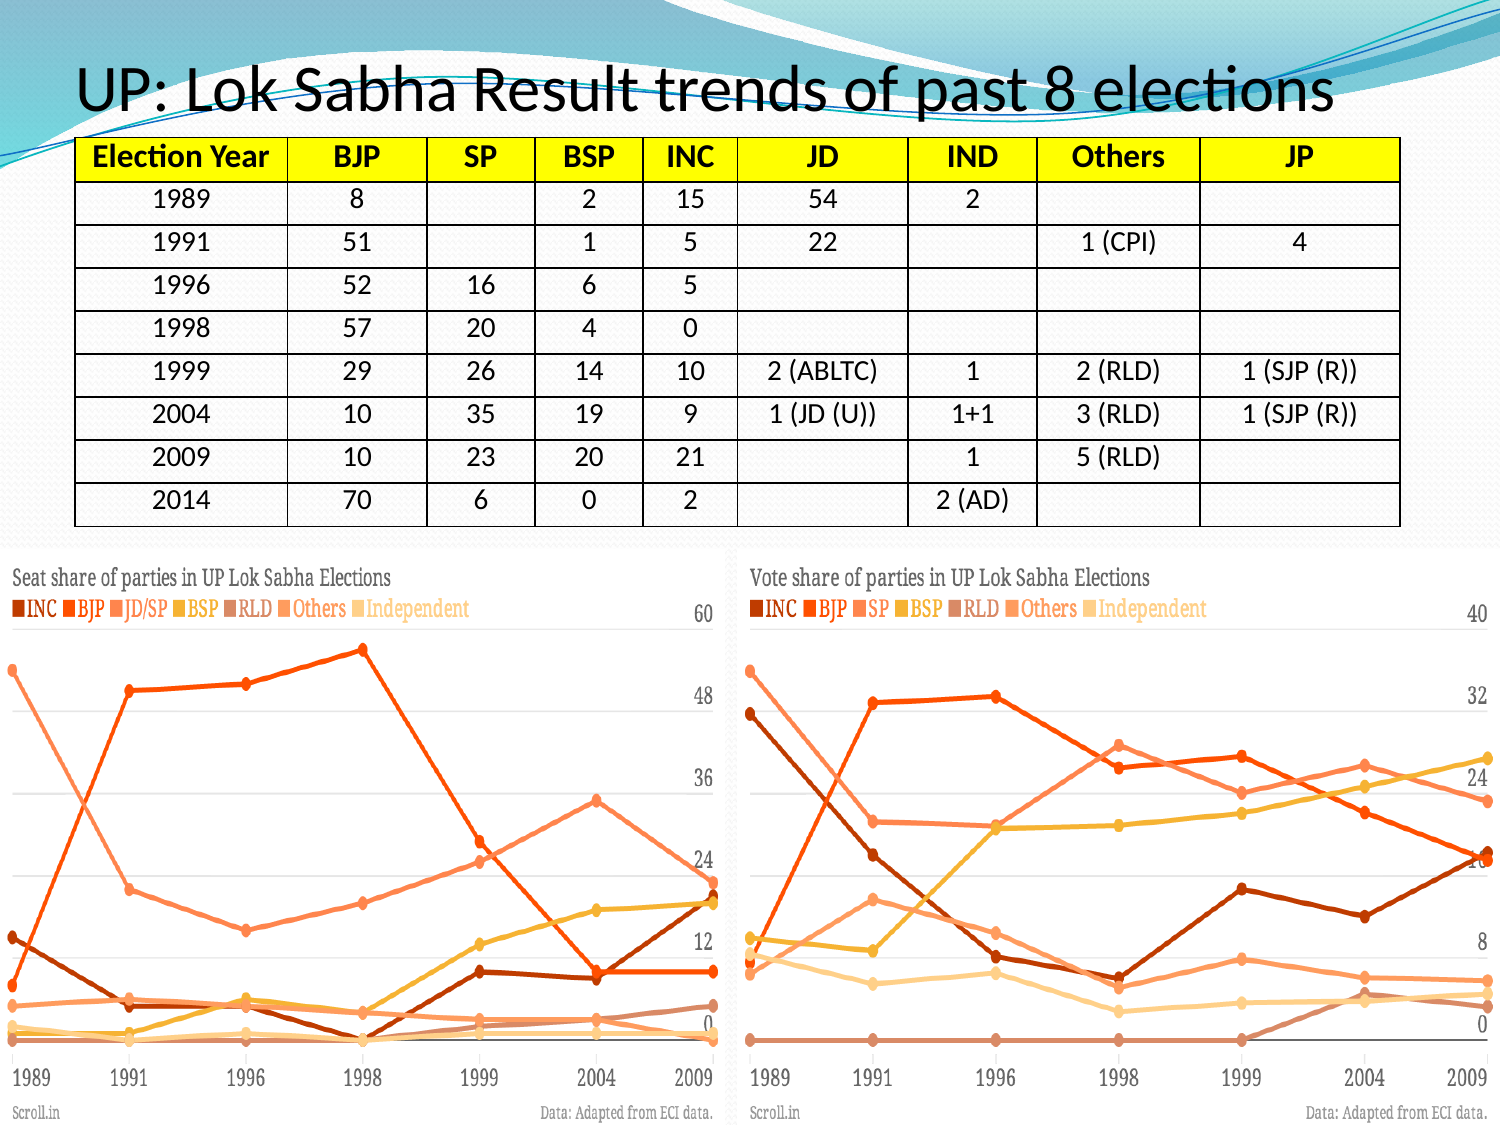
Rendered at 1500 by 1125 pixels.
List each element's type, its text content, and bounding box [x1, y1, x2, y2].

table_cell 2 [644, 484, 737, 526]
table_cell 10 [288, 441, 426, 482]
table_header BSP [536, 138, 642, 181]
table_cell [1201, 183, 1399, 224]
table_header BJP [288, 138, 426, 181]
table_cell 1+1 [909, 398, 1036, 439]
table_cell 57 [288, 312, 426, 353]
table_cell 0 [644, 312, 737, 353]
table_header Election Year [76, 138, 287, 181]
table_header IND [909, 138, 1036, 181]
table_cell 1 (JD (U)) [738, 398, 907, 439]
table_cell [1201, 269, 1399, 310]
table_cell 2 [536, 183, 642, 224]
table_cell 20 [428, 312, 534, 353]
table_cell 22 [738, 226, 907, 267]
table_cell 1 [909, 355, 1036, 396]
table_cell 2 (ABLTC) [738, 355, 907, 396]
table_cell [1201, 441, 1399, 482]
table_cell 1 (CPI) [1038, 226, 1199, 267]
table_cell 52 [288, 269, 426, 310]
table_cell 23 [428, 441, 534, 482]
picture [0, 549, 726, 1125]
table_cell [1201, 484, 1399, 526]
table_cell 6 [536, 269, 642, 310]
table_cell 51 [288, 226, 426, 267]
table_cell 0 [536, 484, 642, 526]
table_header JD [738, 138, 907, 181]
table_cell 1 (SJP (R)) [1201, 398, 1399, 439]
table_cell [738, 269, 907, 310]
table_cell 8 [288, 183, 426, 224]
table_cell 3 (RLD) [1038, 398, 1199, 439]
table_header INC [644, 138, 737, 181]
table_cell 4 [1201, 226, 1399, 267]
table_cell [428, 183, 534, 224]
table_cell 54 [738, 183, 907, 224]
table_cell 5 [644, 269, 737, 310]
table_cell 9 [644, 398, 737, 439]
table_cell 6 [428, 484, 534, 526]
table_cell [738, 441, 907, 482]
table_cell 1998 [76, 312, 287, 353]
table_cell 5 (RLD) [1038, 441, 1199, 482]
table_cell [1038, 312, 1199, 353]
table_header SP [428, 138, 534, 181]
table_cell 14 [536, 355, 642, 396]
table_cell 2 (AD) [909, 484, 1036, 526]
table_cell 1991 [76, 226, 287, 267]
table_cell 2 (RLD) [1038, 355, 1199, 396]
table_cell 35 [428, 398, 534, 439]
table_cell 1 [536, 226, 642, 267]
title UP: Lok Sabha Result trends of past 8 elections [75, 0, 1425, 125]
table_cell 29 [288, 355, 426, 396]
table_cell [909, 269, 1036, 310]
table_cell [428, 226, 534, 267]
table_cell 16 [428, 269, 534, 310]
table_cell [738, 312, 907, 353]
table_cell 10 [644, 355, 737, 396]
table_cell 20 [536, 441, 642, 482]
table_cell [909, 312, 1036, 353]
table_header JP [1201, 138, 1399, 181]
table_cell [909, 226, 1036, 267]
table_cell 15 [644, 183, 737, 224]
table_cell 2014 [76, 484, 287, 526]
table_cell [1038, 484, 1199, 526]
table_cell 4 [536, 312, 642, 353]
table_cell [1038, 269, 1199, 310]
table_cell 1996 [76, 269, 287, 310]
picture [737, 549, 1500, 1125]
table_cell [1038, 183, 1199, 224]
table_cell 5 [644, 226, 737, 267]
table_header Others [1038, 138, 1199, 181]
table_cell 19 [536, 398, 642, 439]
table_cell 2004 [76, 398, 287, 439]
table_cell 10 [288, 398, 426, 439]
table_cell 1 [909, 441, 1036, 482]
table_cell 70 [288, 484, 426, 526]
table_cell 21 [644, 441, 737, 482]
table_cell 2 [909, 183, 1036, 224]
table_cell [738, 484, 907, 526]
table_cell 26 [428, 355, 534, 396]
table_cell 2009 [76, 441, 287, 482]
table_cell 1 (SJP (R)) [1201, 355, 1399, 396]
table_cell 1999 [76, 355, 287, 396]
table_cell [1201, 312, 1399, 353]
table_cell 1989 [76, 183, 287, 224]
